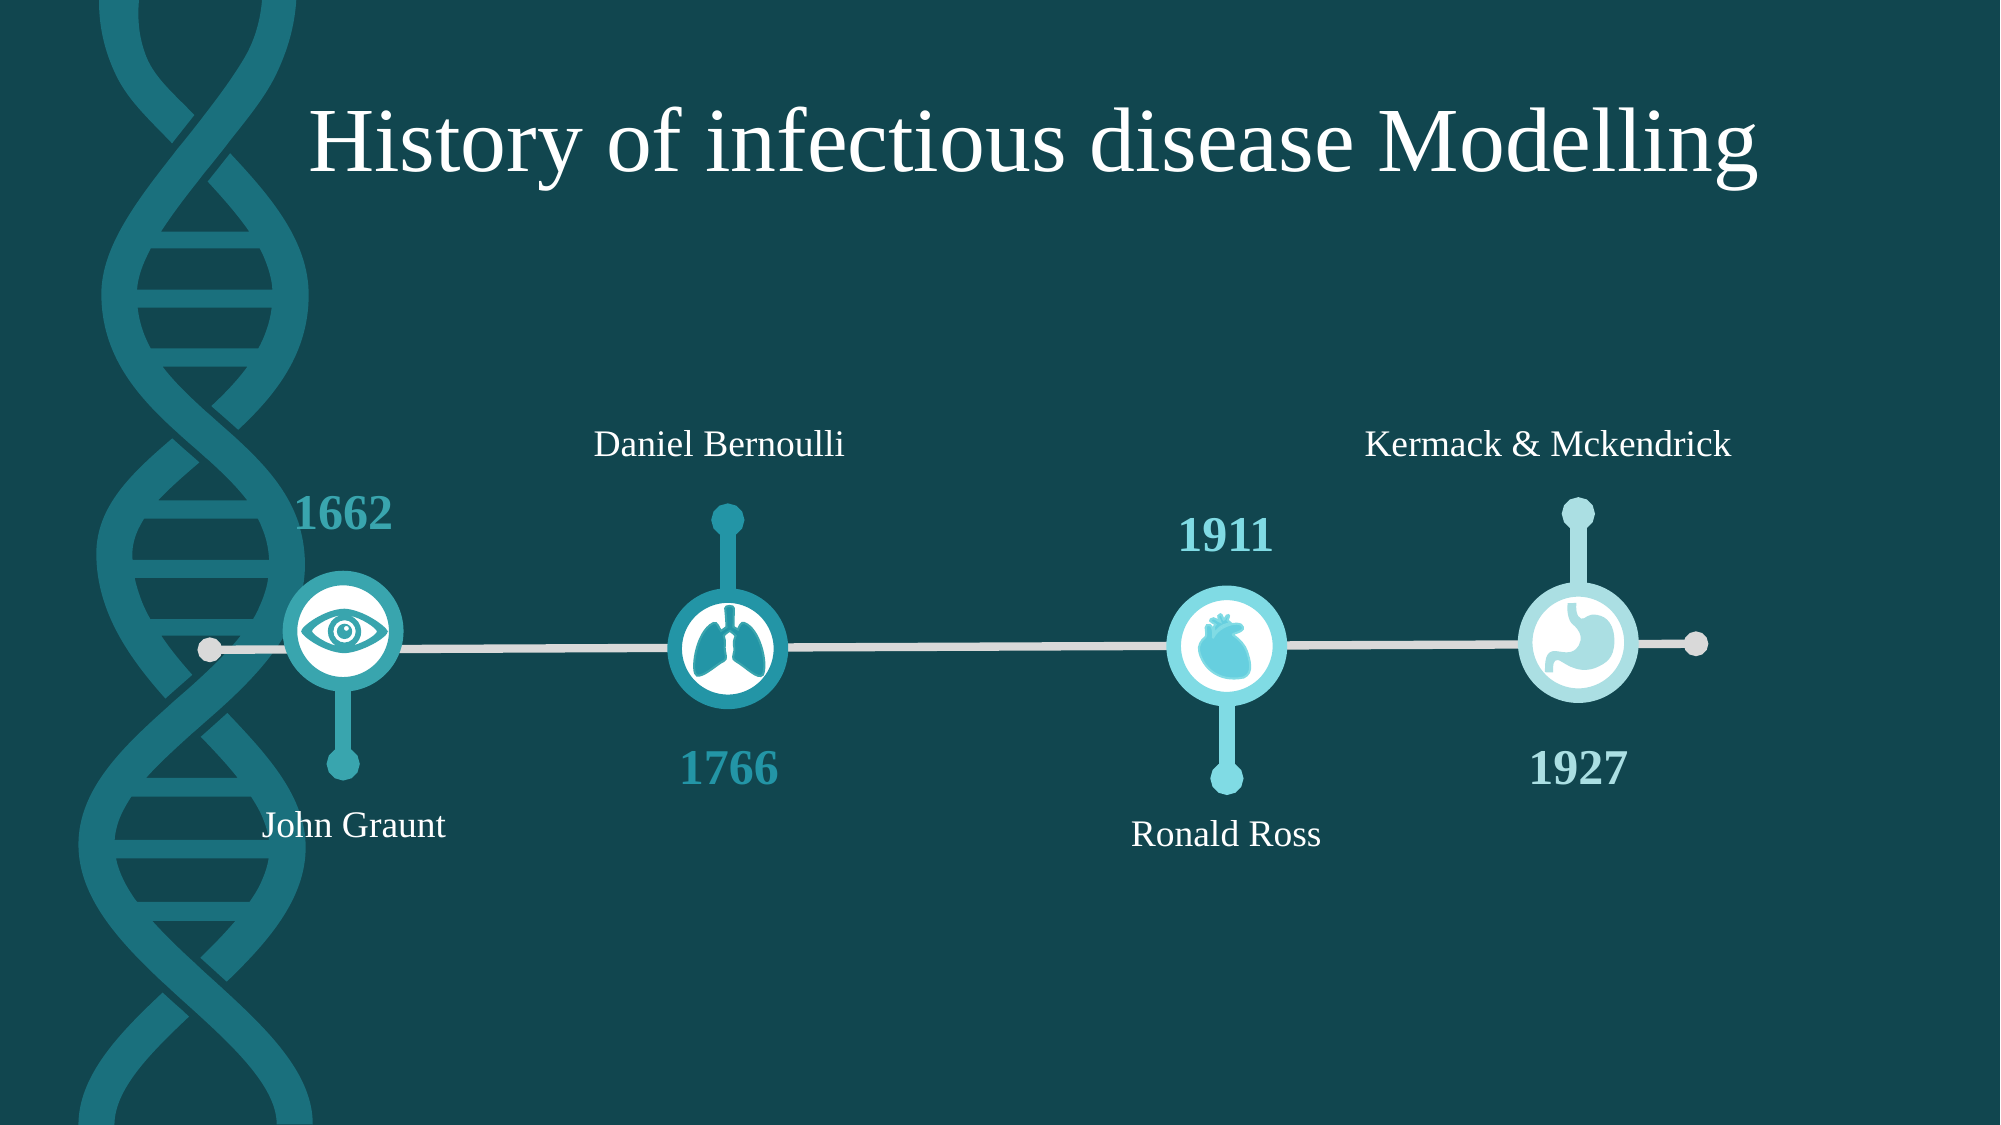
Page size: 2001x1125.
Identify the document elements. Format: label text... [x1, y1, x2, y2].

text_box Ronald Ross [1115, 801, 1415, 862]
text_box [674, 519, 781, 702]
text_box [78, 654, 313, 1125]
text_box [289, 577, 397, 764]
text_box 1766 [640, 726, 818, 802]
text_box John Graunt [246, 792, 499, 853]
text_box 1911 [1137, 494, 1315, 569]
text_box 1662 [254, 471, 432, 547]
list History of infectious disease Modelling [86, 84, 1985, 204]
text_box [209, 643, 289, 650]
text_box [1173, 592, 1280, 779]
text_box [96, 204, 309, 699]
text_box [1525, 513, 1632, 696]
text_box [1280, 643, 1525, 650]
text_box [397, 643, 674, 650]
text_box 1927 [1489, 726, 1667, 802]
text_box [781, 643, 1173, 650]
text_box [1632, 643, 1696, 650]
text_box Kermack & Mckendrick [1349, 411, 1781, 472]
text_box [99, 0, 165, 84]
text_box [227, 0, 297, 84]
text_box Daniel Bernoulli [578, 411, 878, 472]
